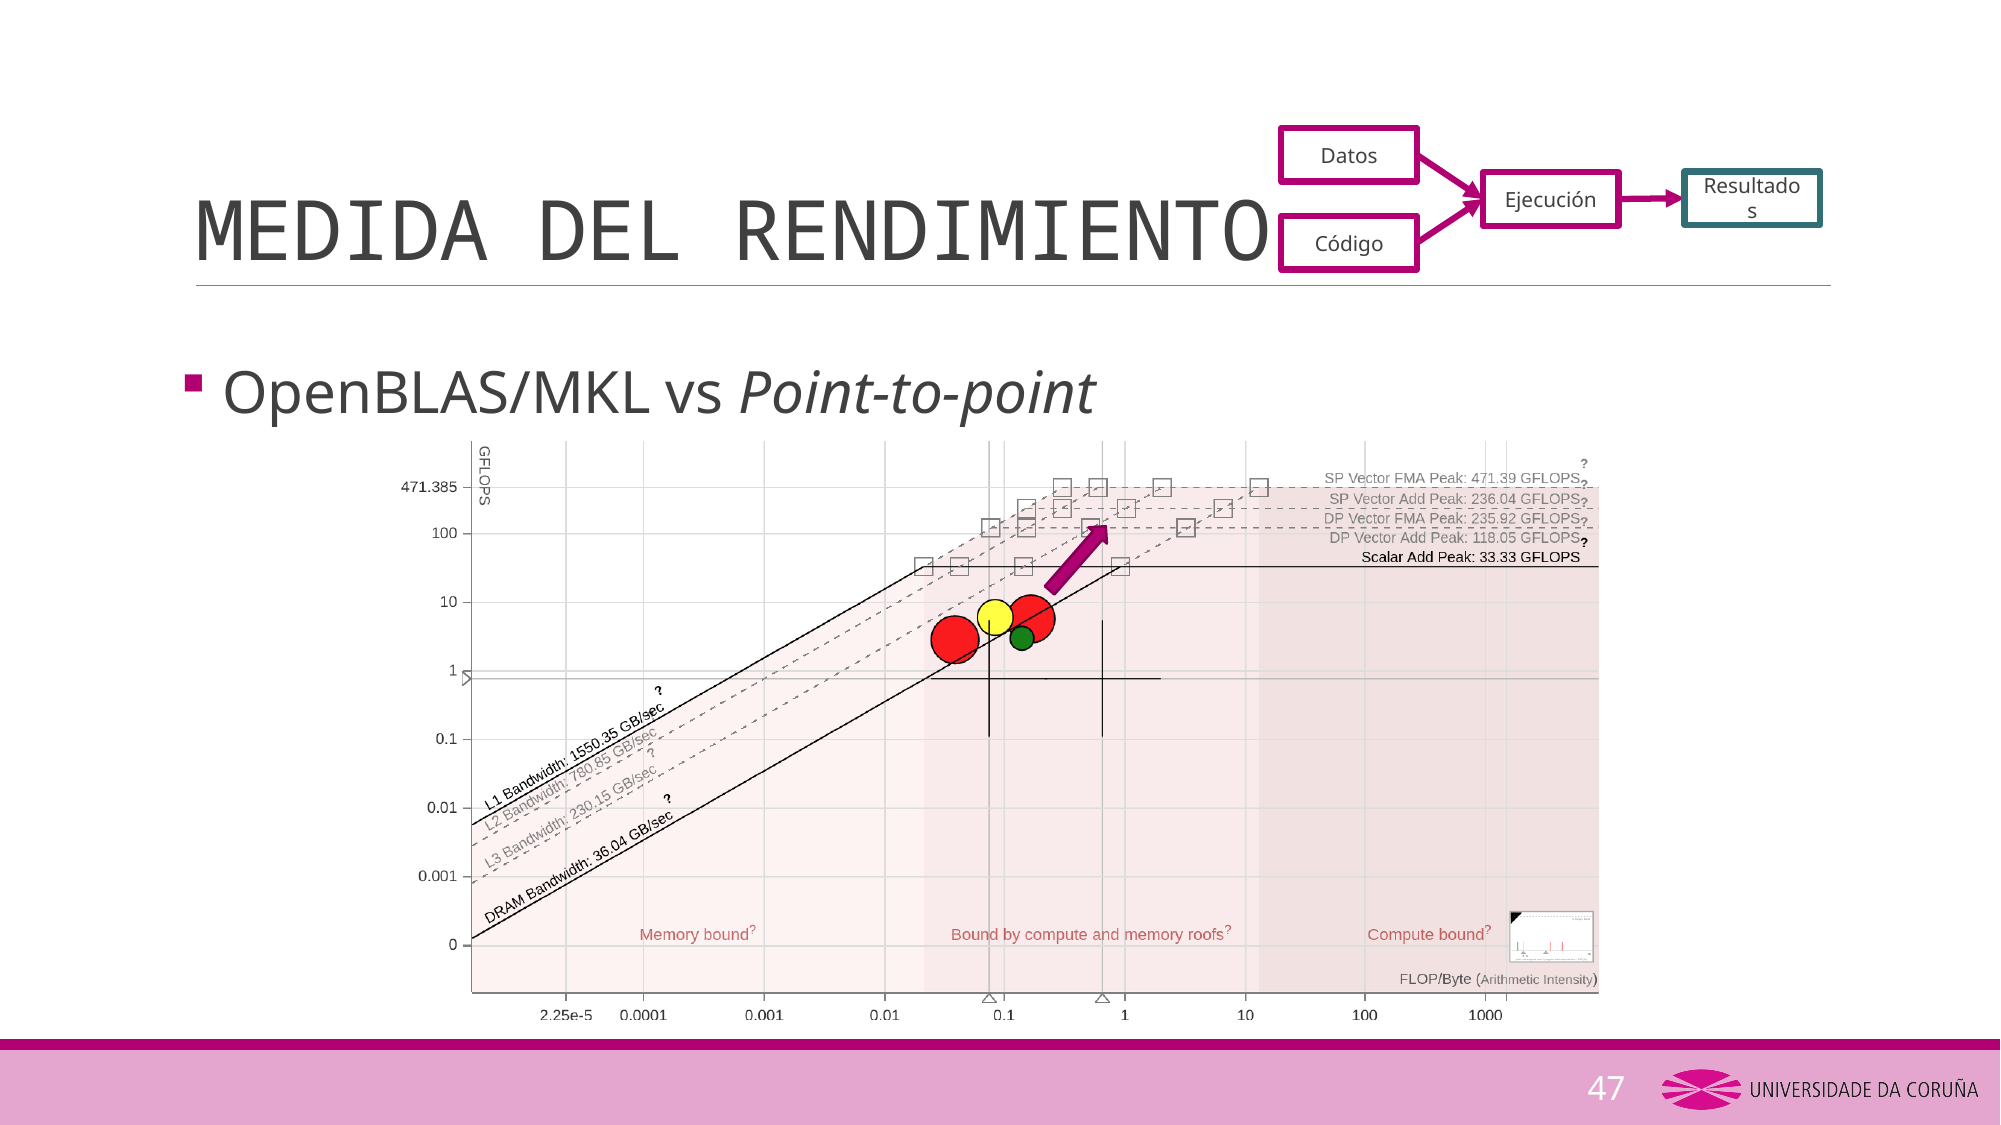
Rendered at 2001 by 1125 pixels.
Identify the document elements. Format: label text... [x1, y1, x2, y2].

picture [400, 440, 1600, 1020]
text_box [1280, 127, 1821, 271]
picture [1660, 1068, 1980, 1111]
list OpenBLAS/MKL vs Point-to-point [180, 312, 1830, 973]
title MEDIDA DEL RENDIMIENTO [180, 47, 1830, 285]
slide_number 47 [1425, 1059, 1641, 1120]
